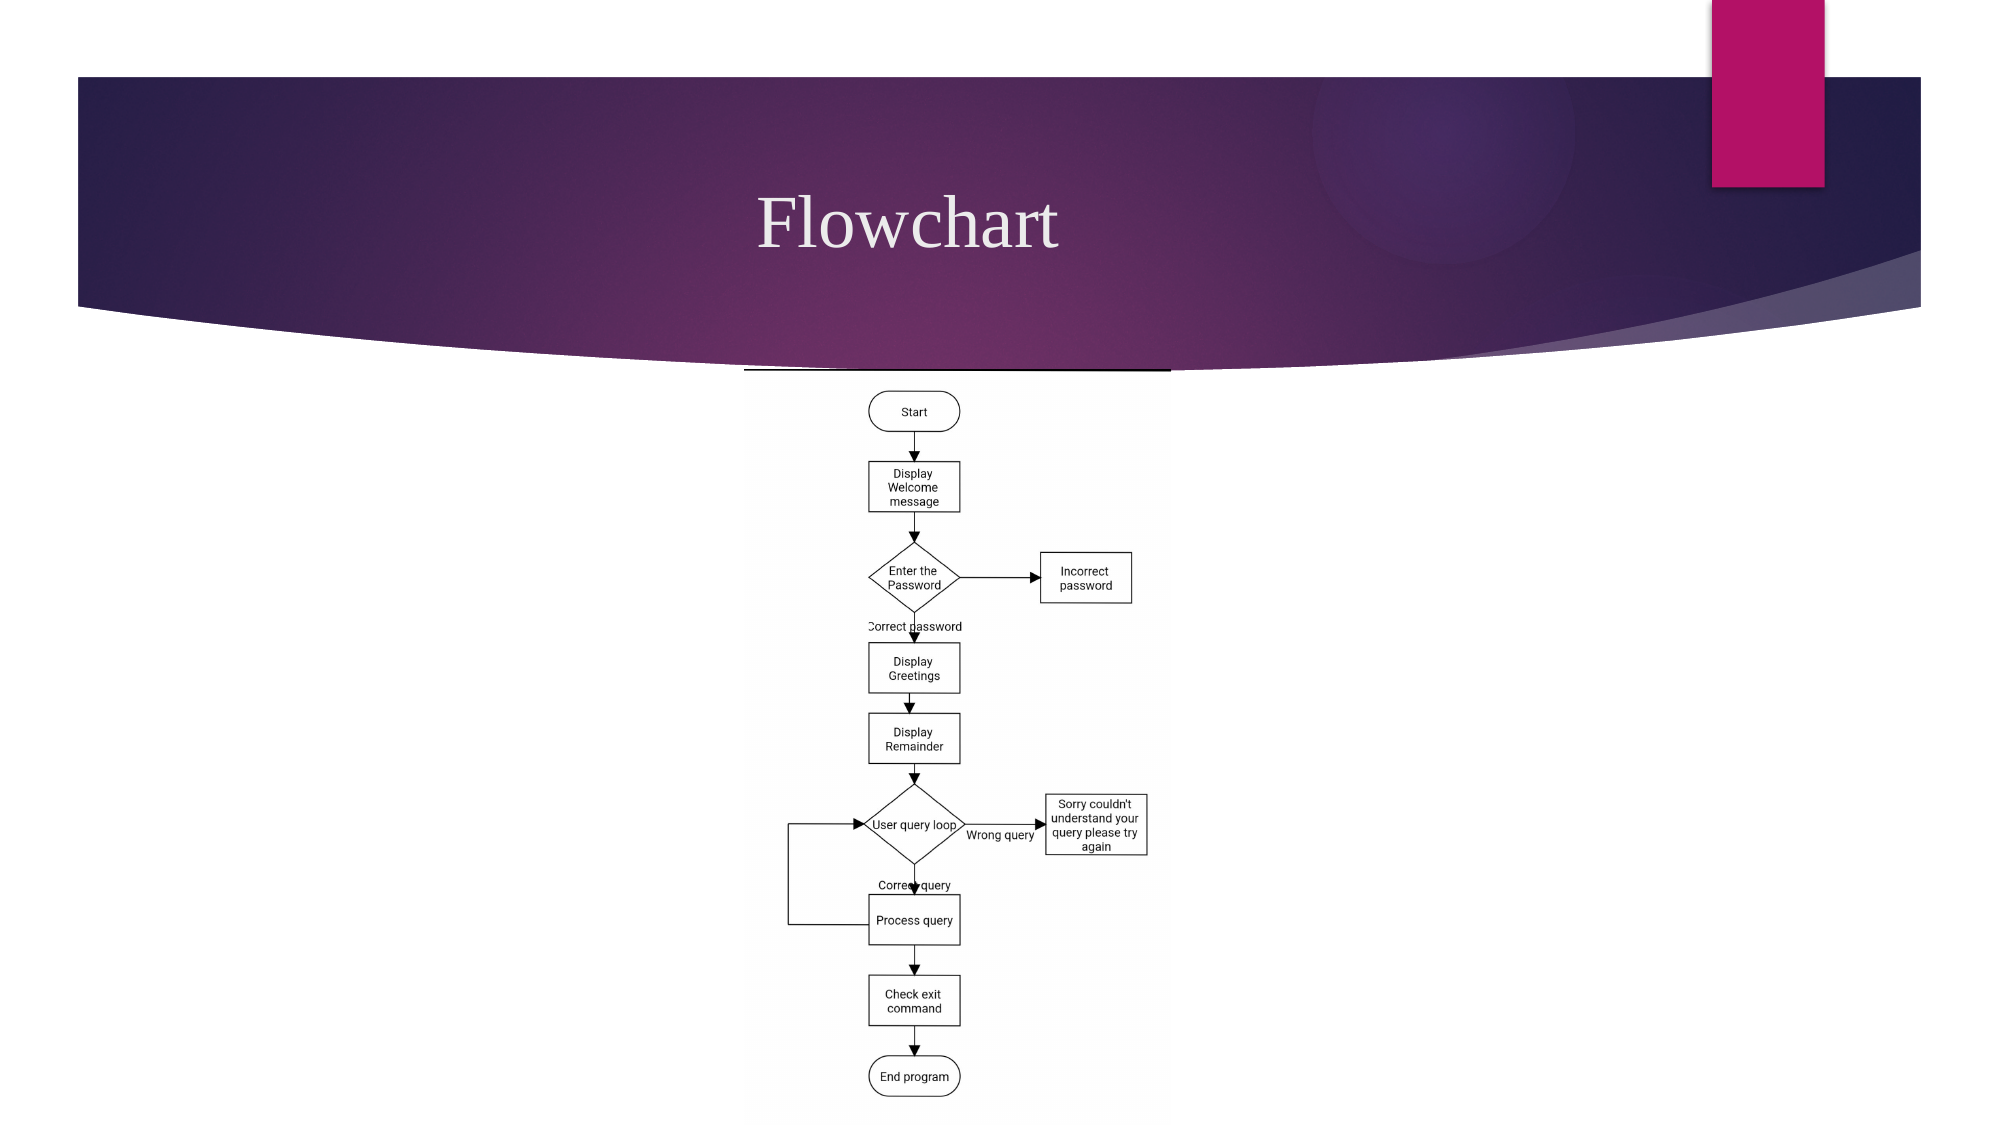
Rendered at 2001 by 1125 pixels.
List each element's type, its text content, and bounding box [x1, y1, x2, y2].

title Flowchart [189, 159, 1627, 276]
picture [744, 369, 1171, 1125]
